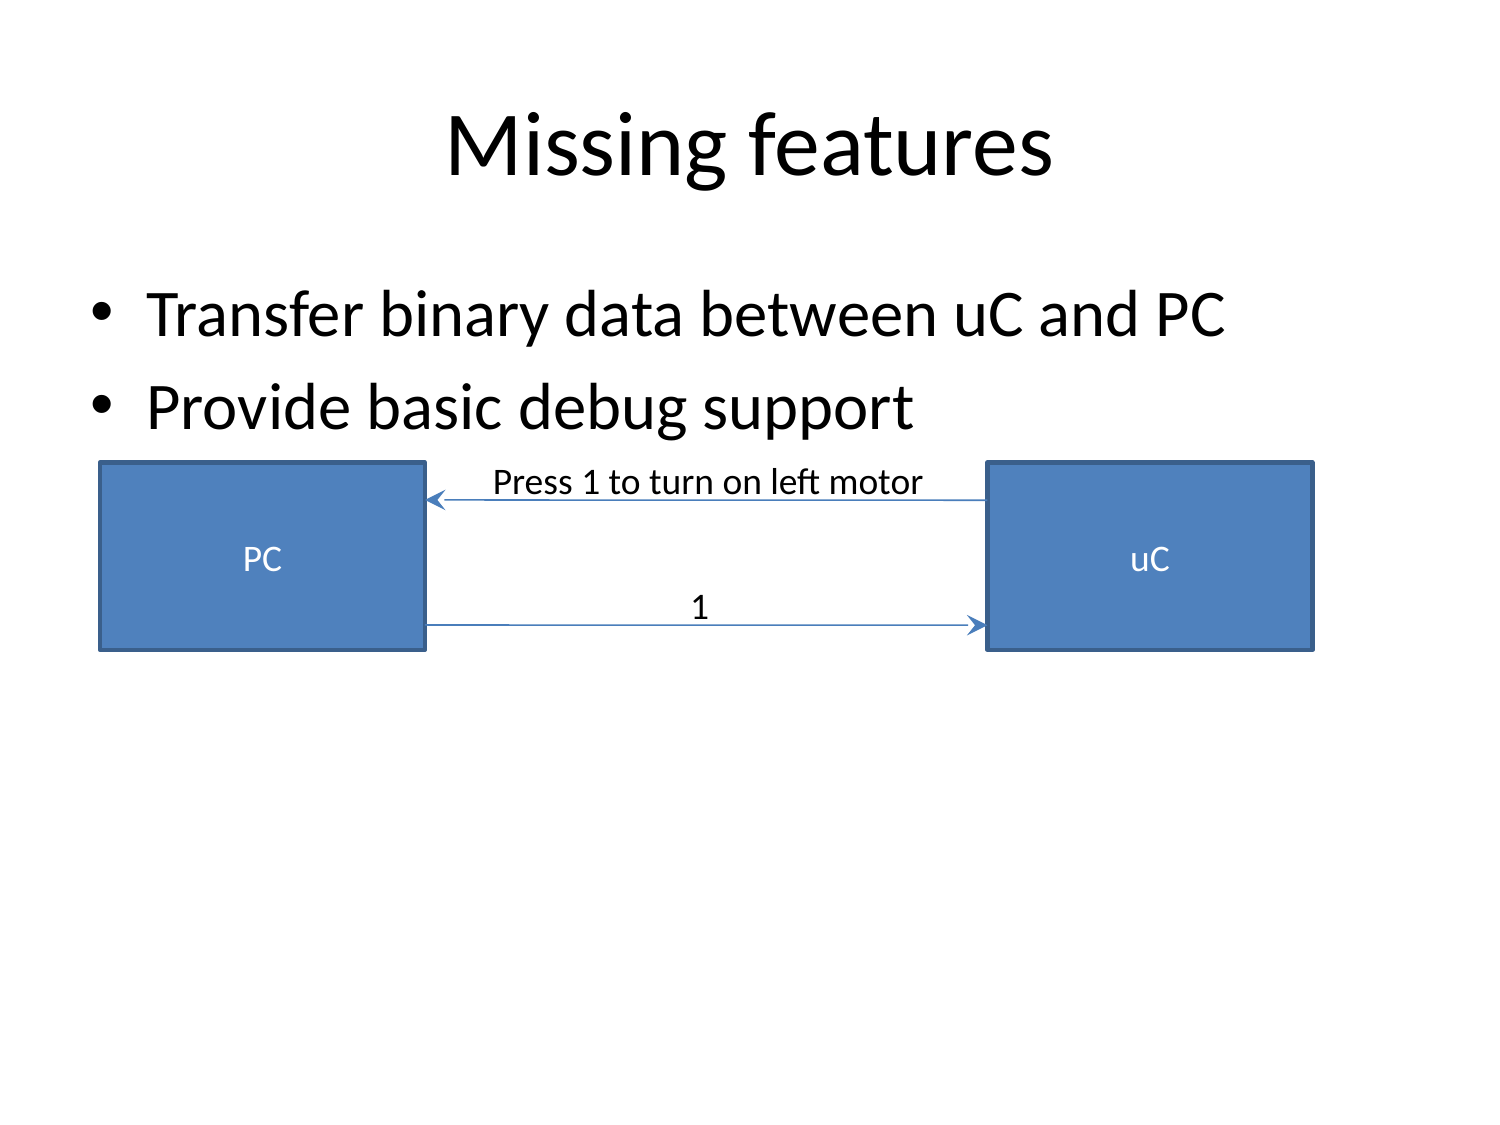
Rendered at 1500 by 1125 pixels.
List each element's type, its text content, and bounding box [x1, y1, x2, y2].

list Transfer binary data between uC and PC Provide basic debug support [75, 262, 1425, 1005]
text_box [424, 574, 988, 636]
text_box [424, 449, 988, 511]
text_box PC [98, 460, 427, 652]
title Missing features [75, 45, 1425, 233]
text_box uC [985, 460, 1315, 652]
